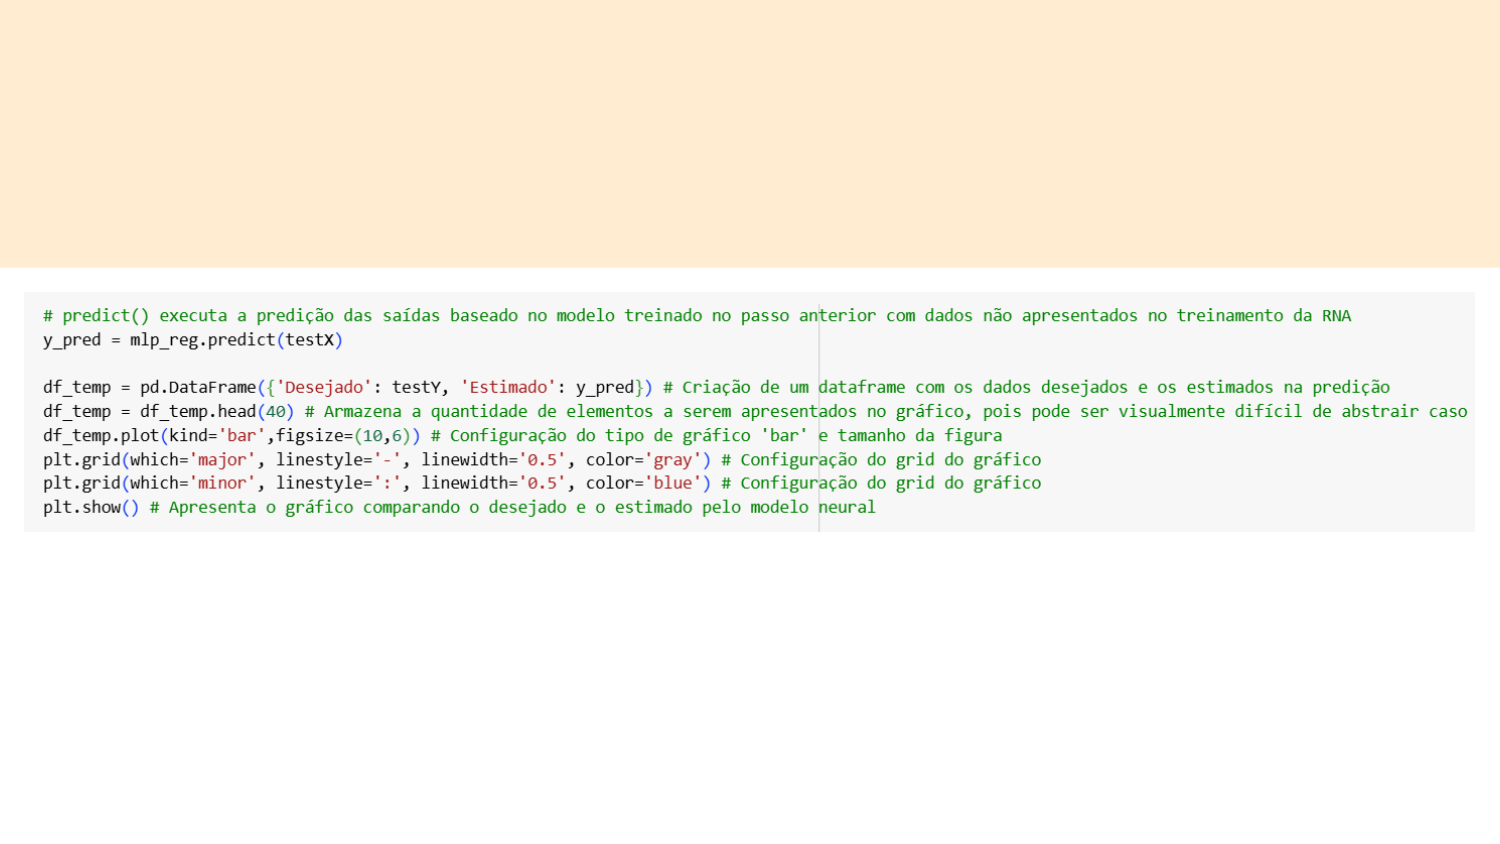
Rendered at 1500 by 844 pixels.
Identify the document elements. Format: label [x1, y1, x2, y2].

picture [24, 292, 1476, 542]
